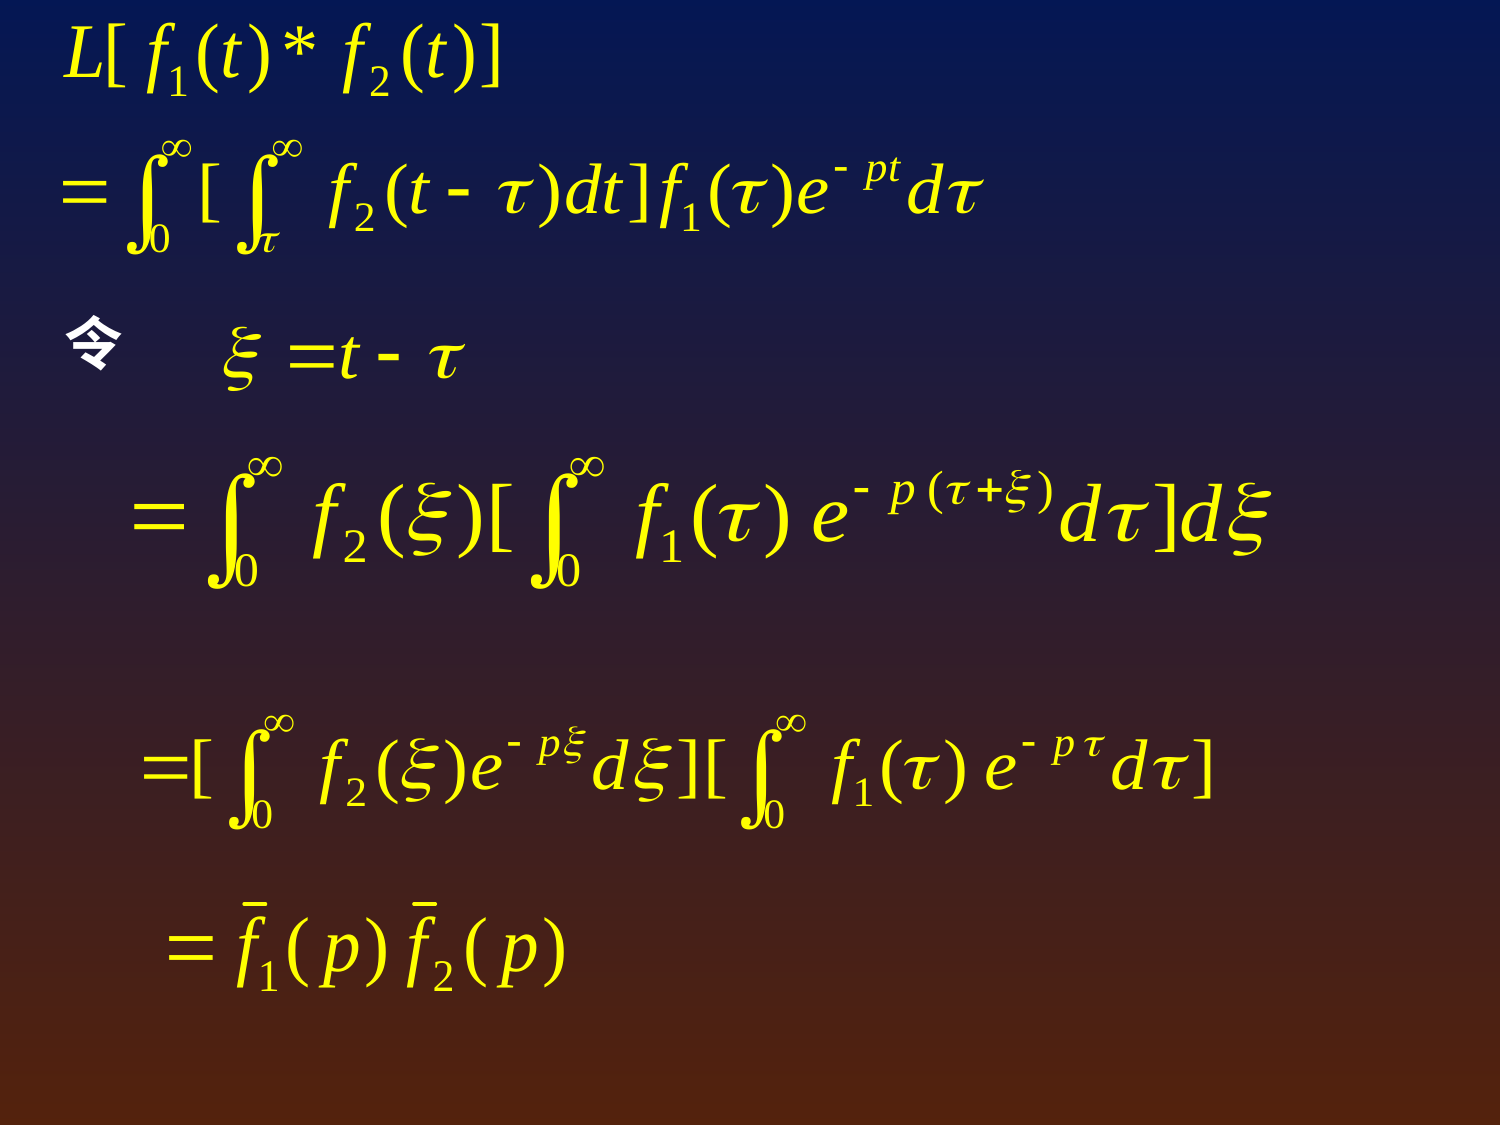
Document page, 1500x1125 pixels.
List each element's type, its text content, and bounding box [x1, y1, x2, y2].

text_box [112, 424, 1288, 614]
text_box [124, 687, 1226, 852]
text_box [212, 312, 475, 406]
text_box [43, 112, 994, 276]
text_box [149, 887, 578, 1001]
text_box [49, 0, 510, 106]
text_box 令 [49, 299, 139, 386]
